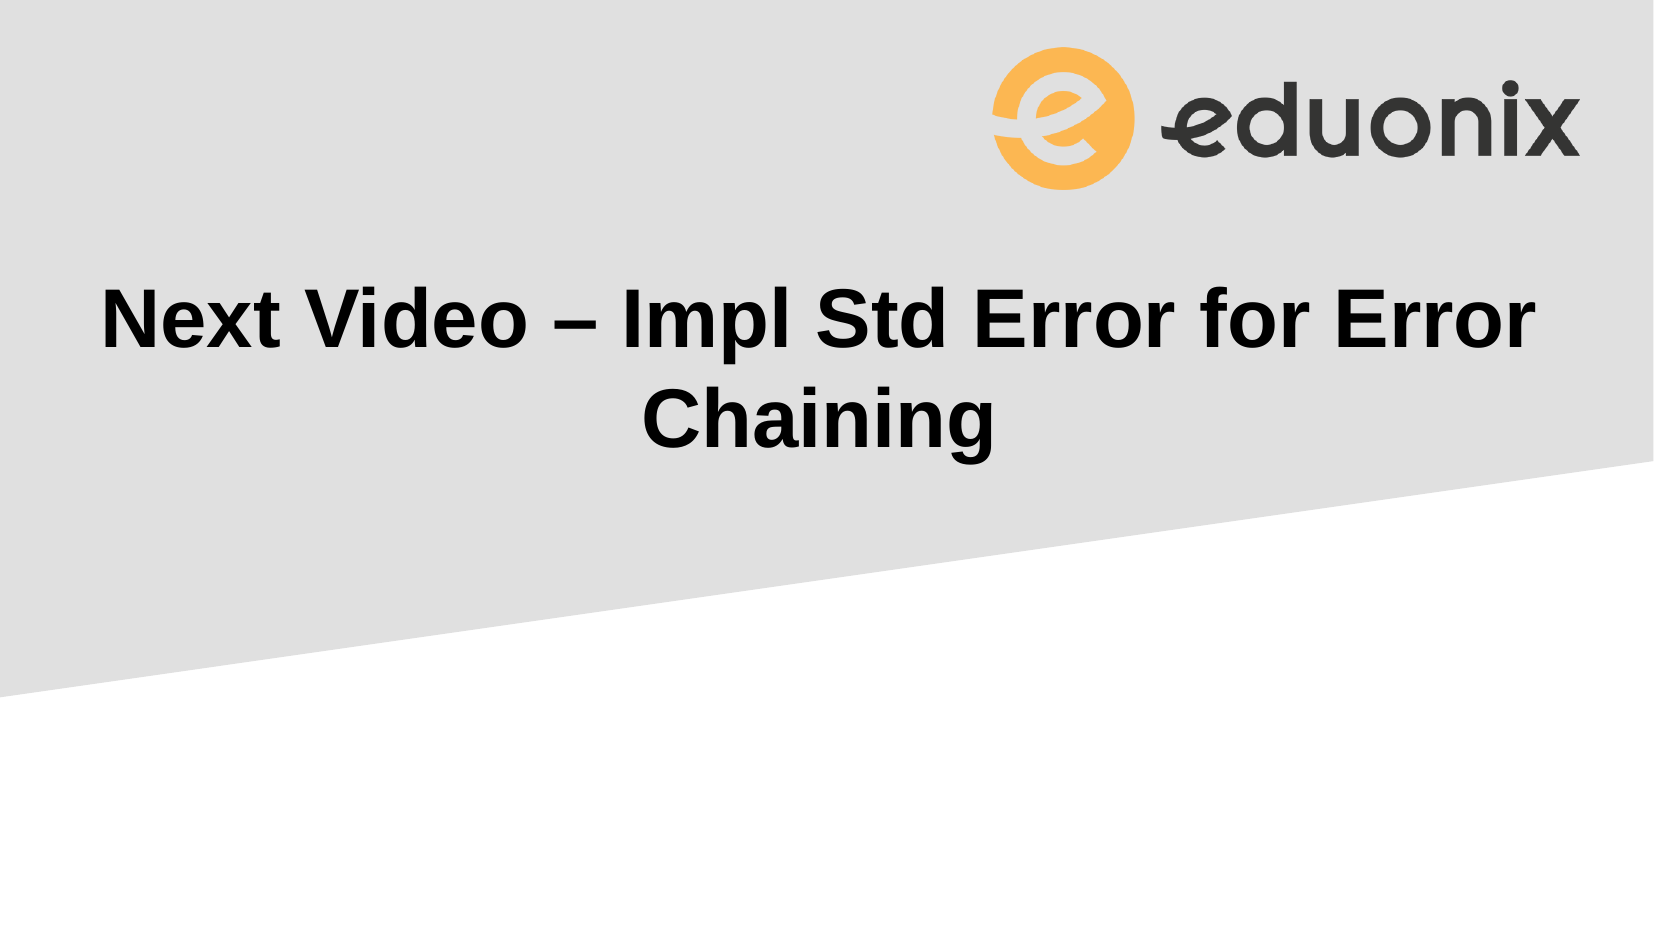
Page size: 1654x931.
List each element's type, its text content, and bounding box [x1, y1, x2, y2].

text_box Next Video – Impl Std Error for Error Chaining [75, 264, 1564, 464]
picture [991, 46, 1580, 190]
text_box [92, 578, 1561, 862]
